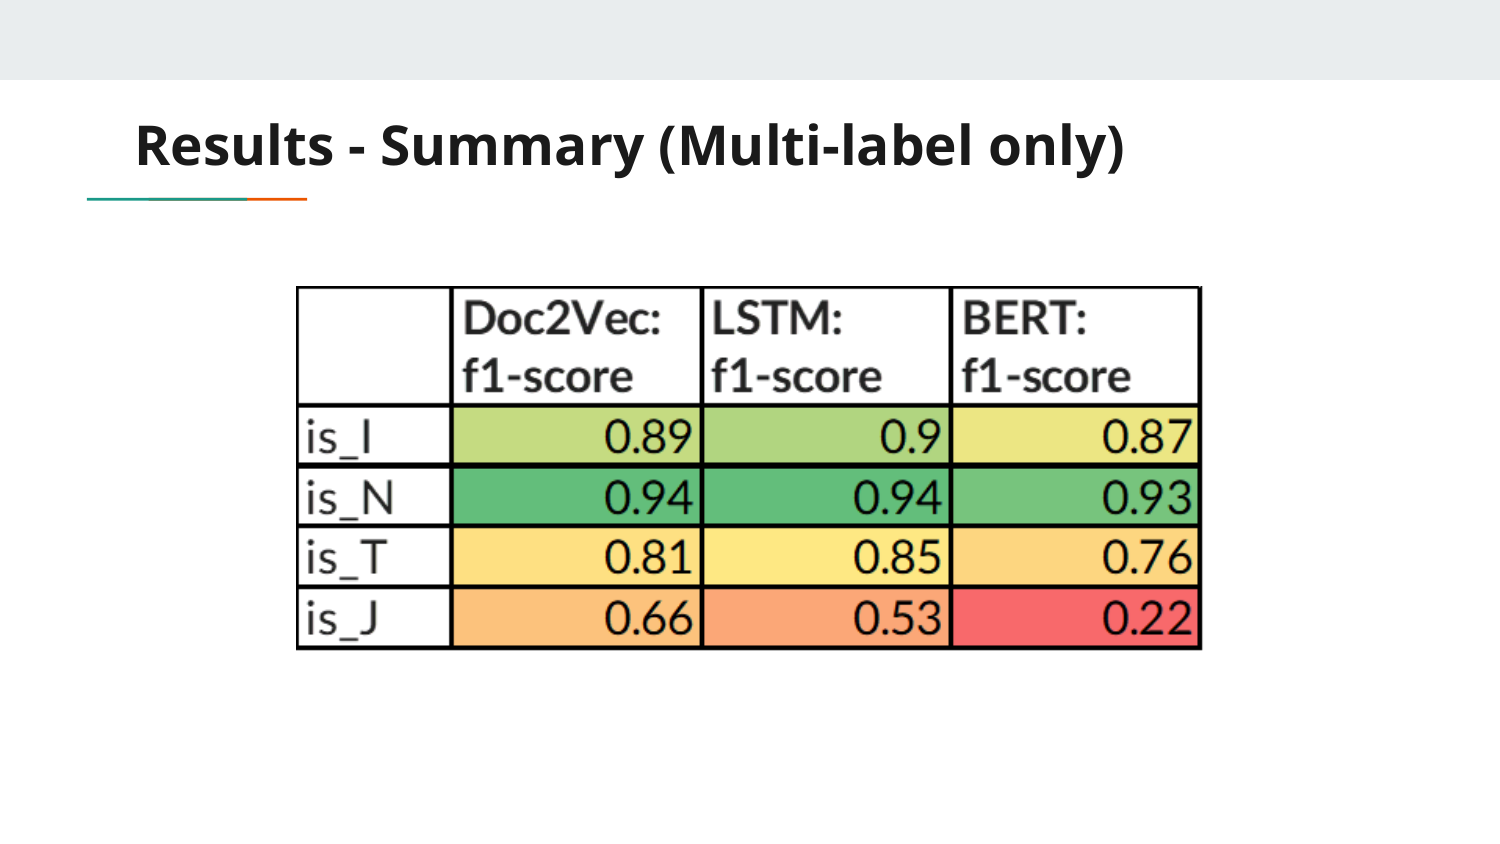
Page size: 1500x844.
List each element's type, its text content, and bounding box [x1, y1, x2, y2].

picture [296, 285, 1204, 652]
title Results - Summary (Multi-label only) [119, 95, 1381, 183]
